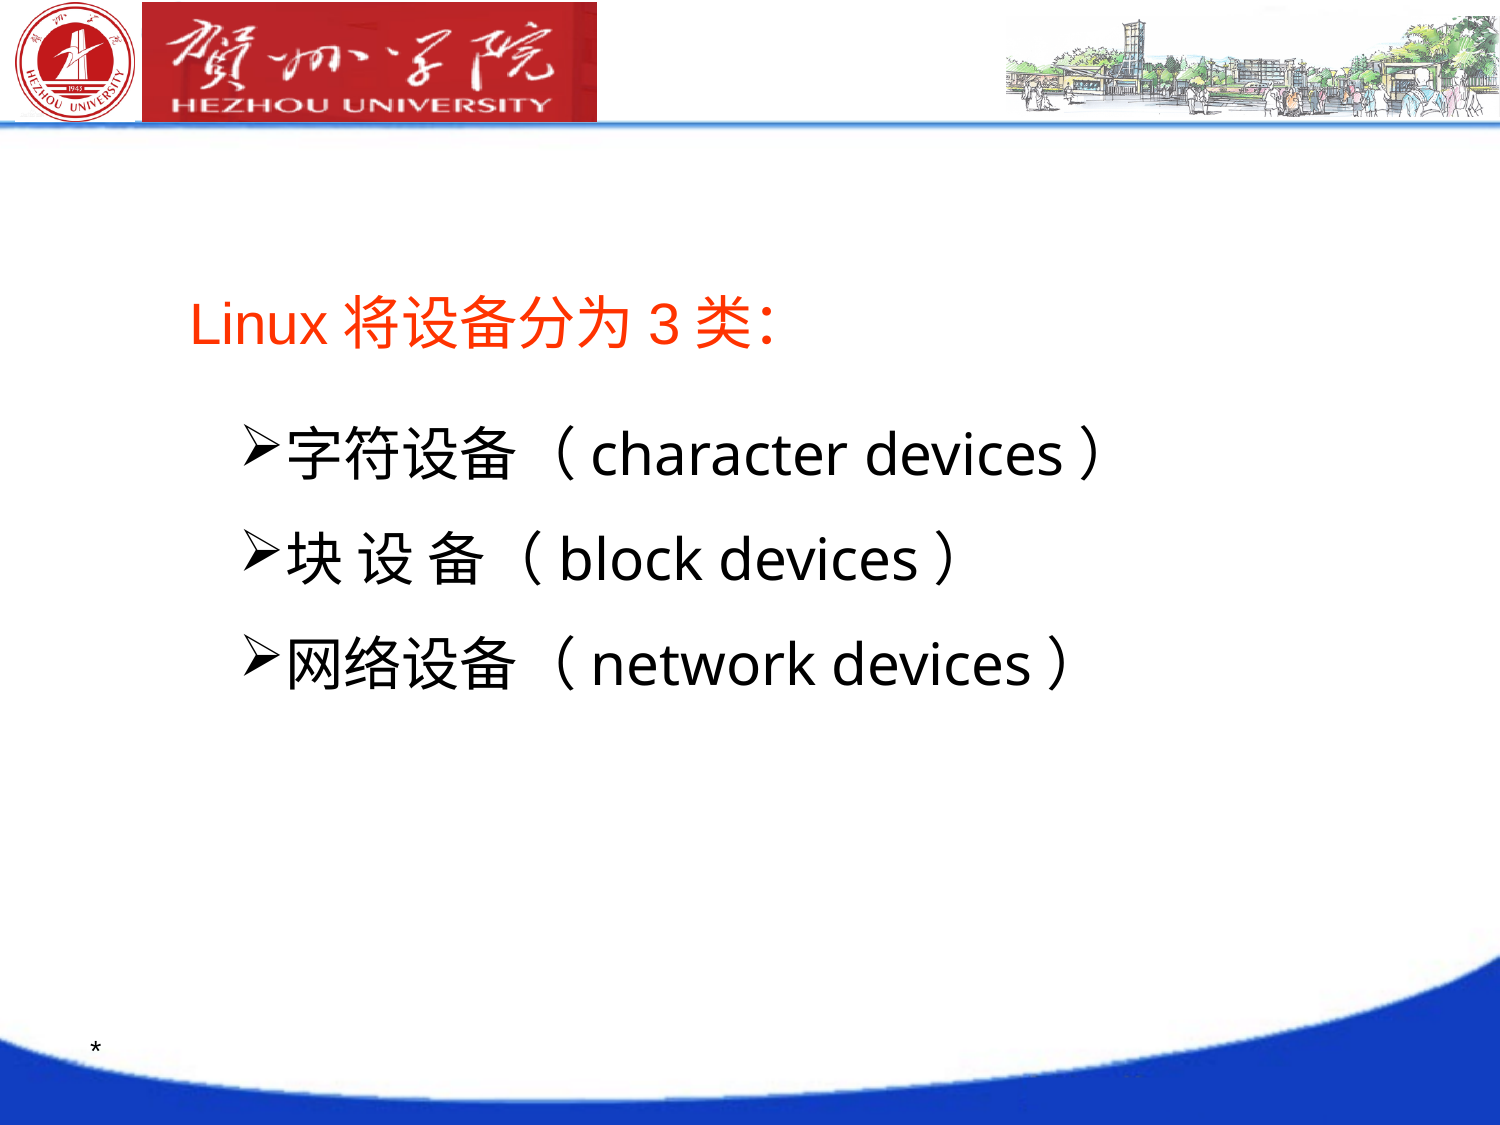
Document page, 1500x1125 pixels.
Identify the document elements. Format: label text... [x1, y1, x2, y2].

picture [0, 0, 1500, 1125]
text_box 字符设备（character devices） 块 设 备（block devices） 网络设备（network devices） [224, 375, 1153, 705]
slide_number * [75, 1024, 425, 1103]
text_box Linux将设备分为3类： [174, 243, 826, 364]
